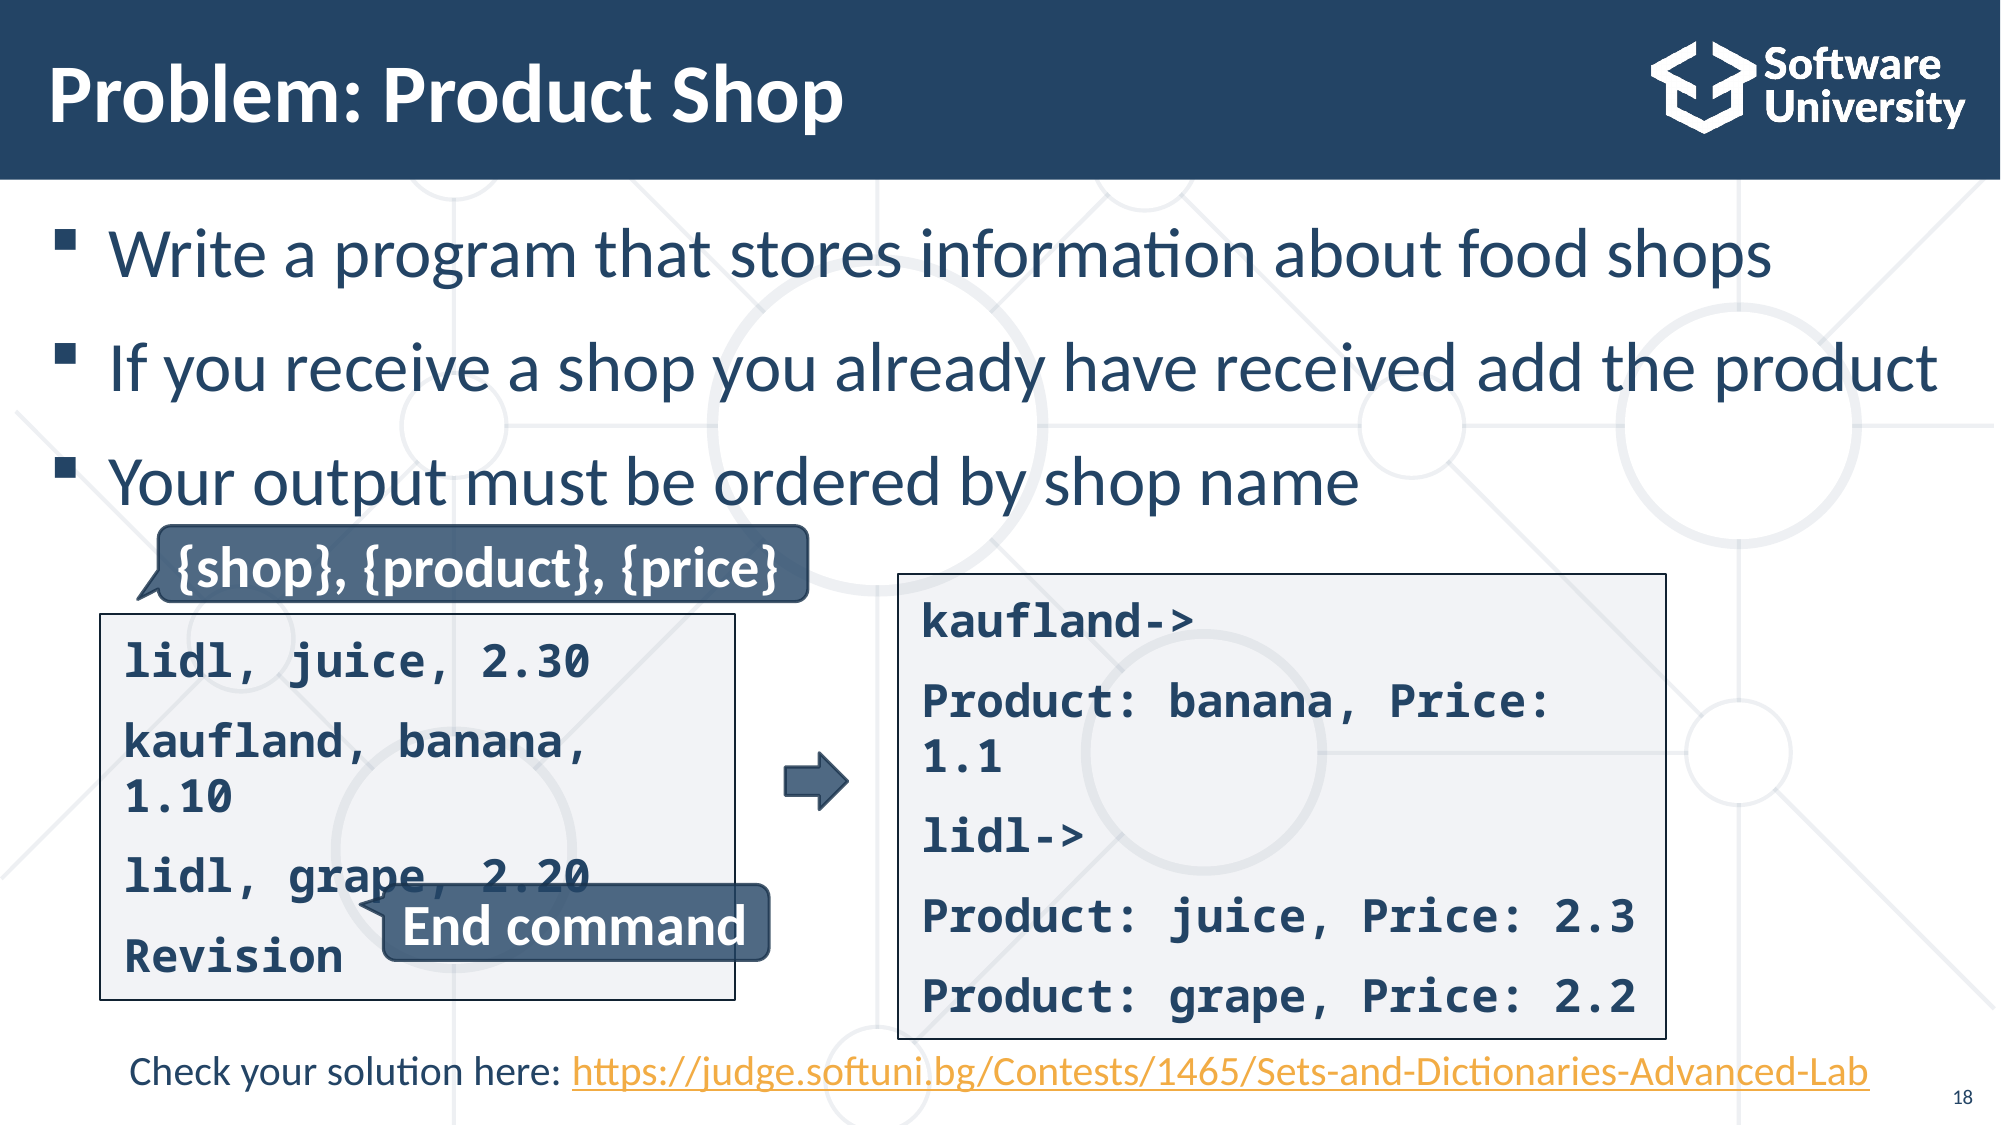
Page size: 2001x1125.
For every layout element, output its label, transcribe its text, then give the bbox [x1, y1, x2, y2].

picture [1651, 41, 1966, 134]
text_box End command [357, 882, 772, 963]
text_box [783, 750, 850, 812]
text_box lidl, juice, 2.30 kaufland, banana, 1.10 lidl, grape, 2.20 Revision [99, 614, 736, 1000]
title Problem: Product Shop [31, 16, 1625, 162]
list Write a program that stores information about food shops If you receive a shop you already have received add the product Your output must be ordered by shop name [31, 196, 1988, 1050]
text_box {shop}, {product}, {price} [135, 523, 810, 604]
slide_number 18 [1927, 1067, 1989, 1117]
text_box Check your solution here: https://judge.softuni.bg/Contests/1465/Sets-and-Dictionaries-Advanced-Lab [102, 1036, 1898, 1102]
text_box kaufland-> Product: banana, Price: 1.1 lidl-> Product: juice, Price: 2.3 Product: grape, Price: 2.2 [897, 573, 1666, 1040]
